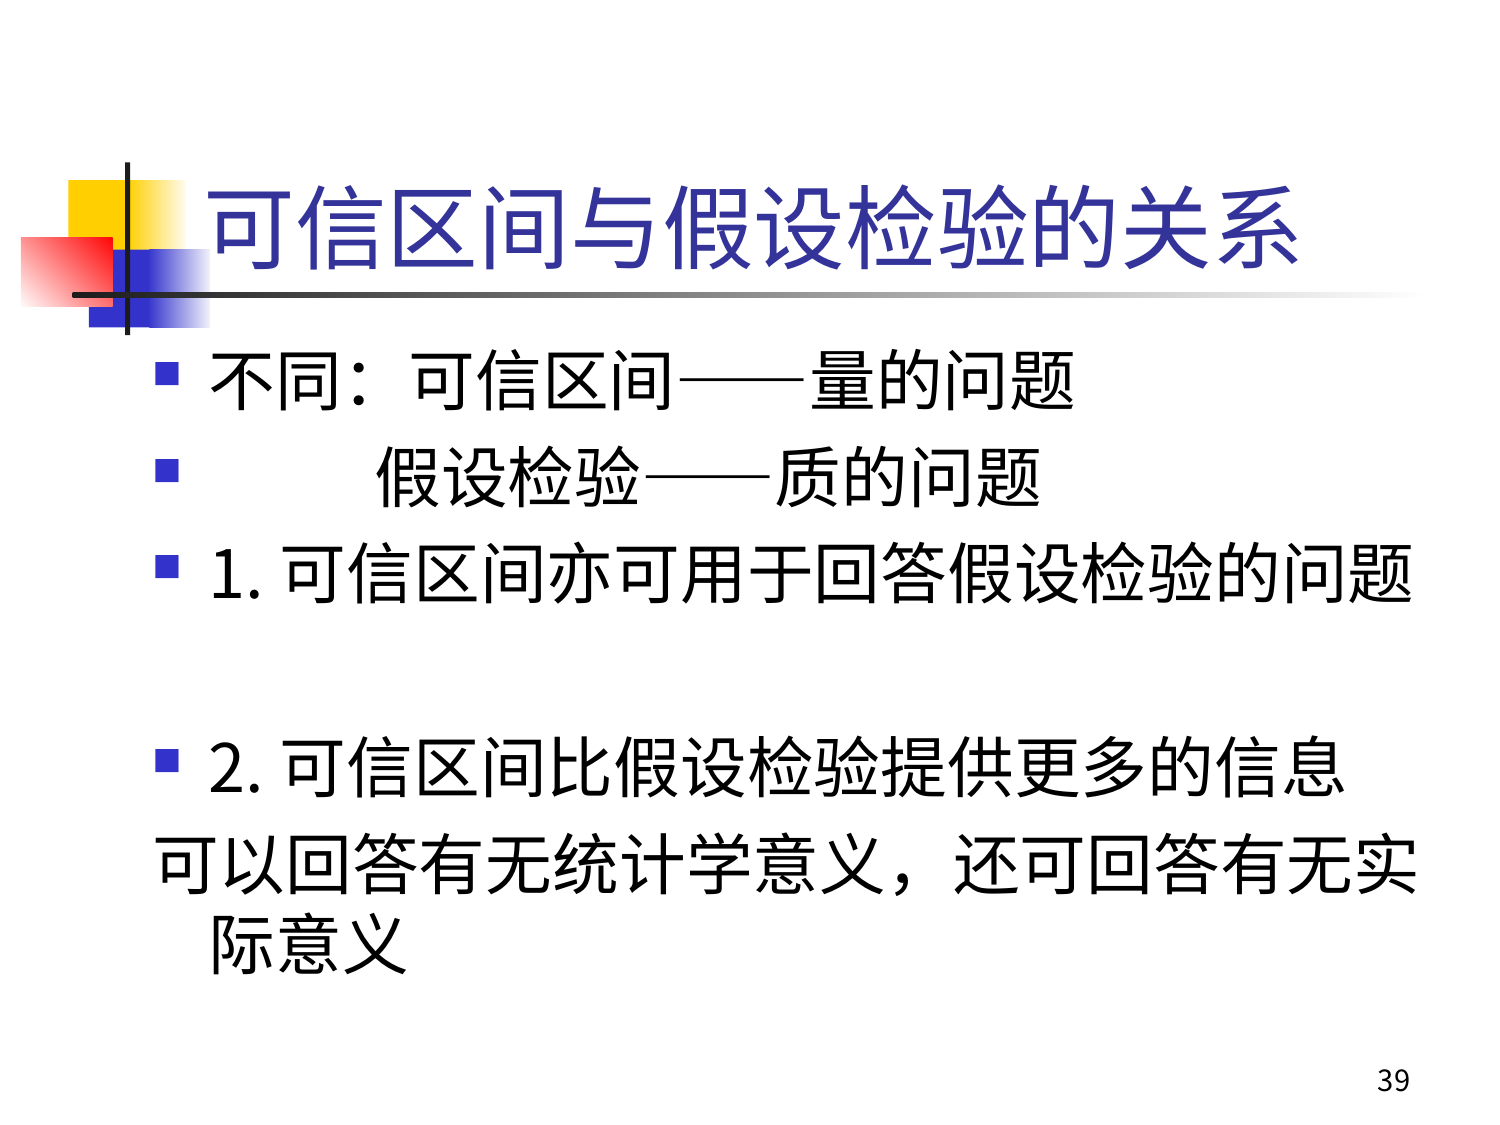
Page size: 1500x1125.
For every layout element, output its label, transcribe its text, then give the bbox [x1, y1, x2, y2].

list 不同：可信区间——量的问题 假设检验——质的问题 1.可信区间亦可用于回答假设检验的问题 2.可信区间比假设检验提供更多的信息 可以回答有无统计学意义，还可回答有无实际意义 [137, 331, 1469, 1006]
title 可信区间与假设检验的关系 [188, 101, 1468, 289]
slide_number 39 [1112, 1037, 1425, 1113]
